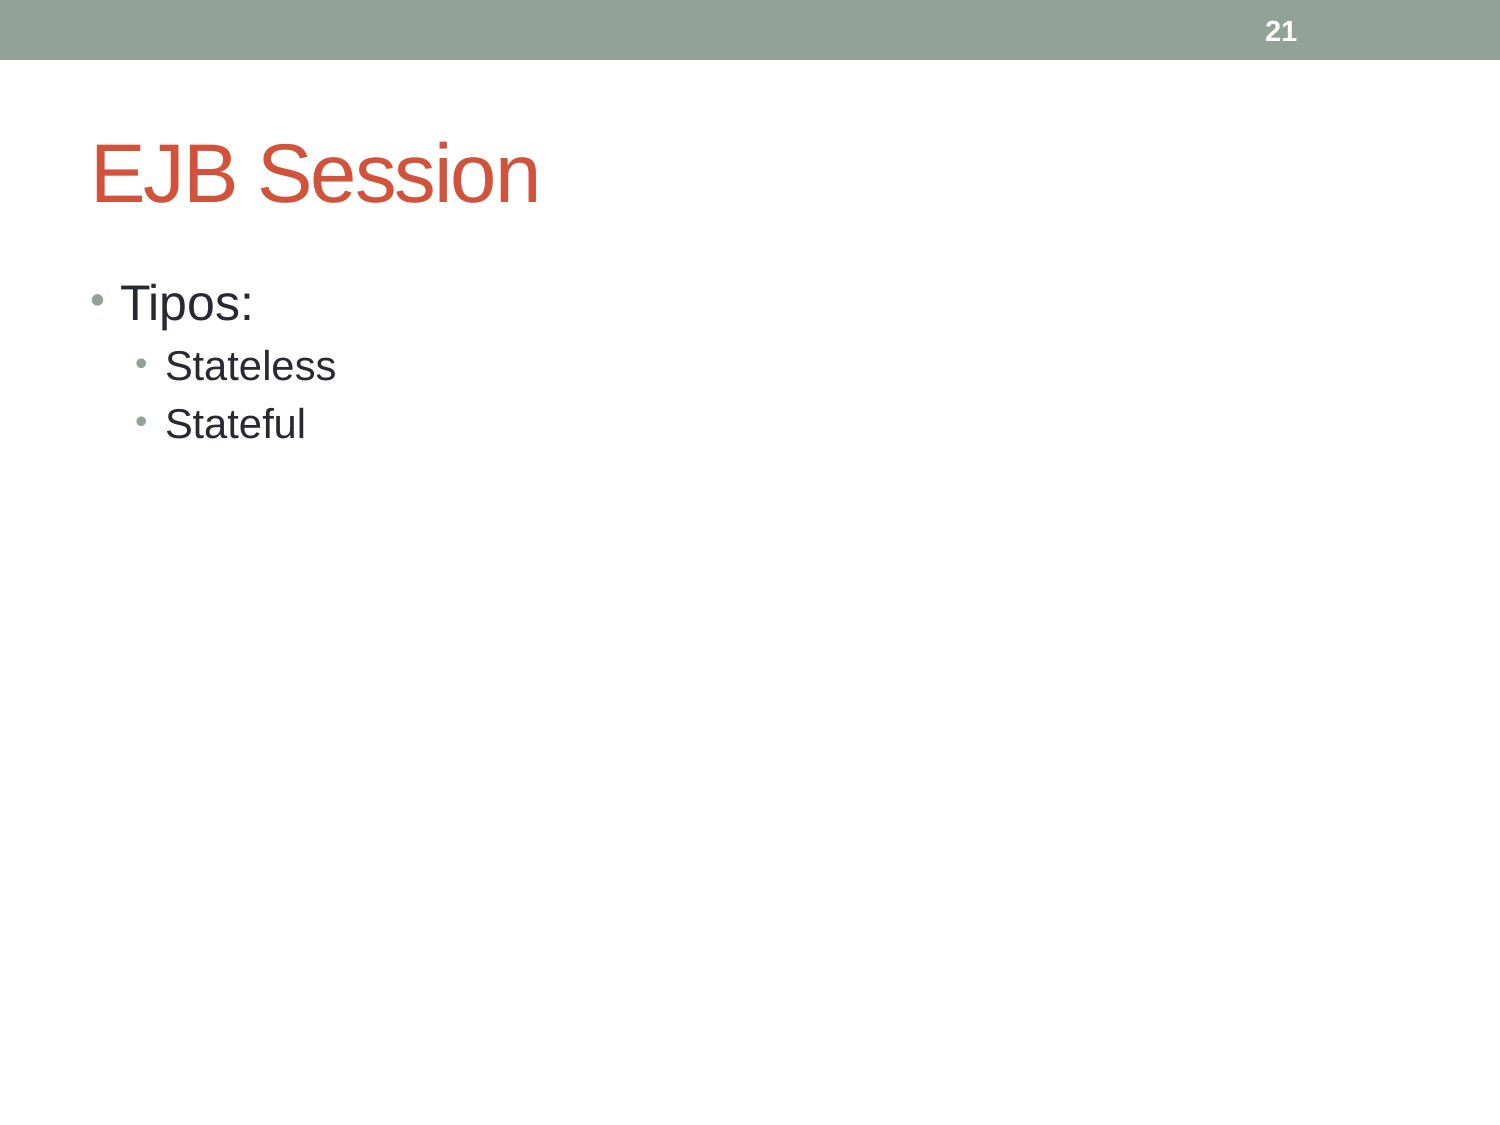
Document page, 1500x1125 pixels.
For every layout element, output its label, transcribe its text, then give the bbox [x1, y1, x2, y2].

title EJB Session [75, 87, 1425, 250]
list Tipos: Stateless Stateful [75, 262, 1425, 1063]
slide_number 21 [1250, 3, 1425, 57]
